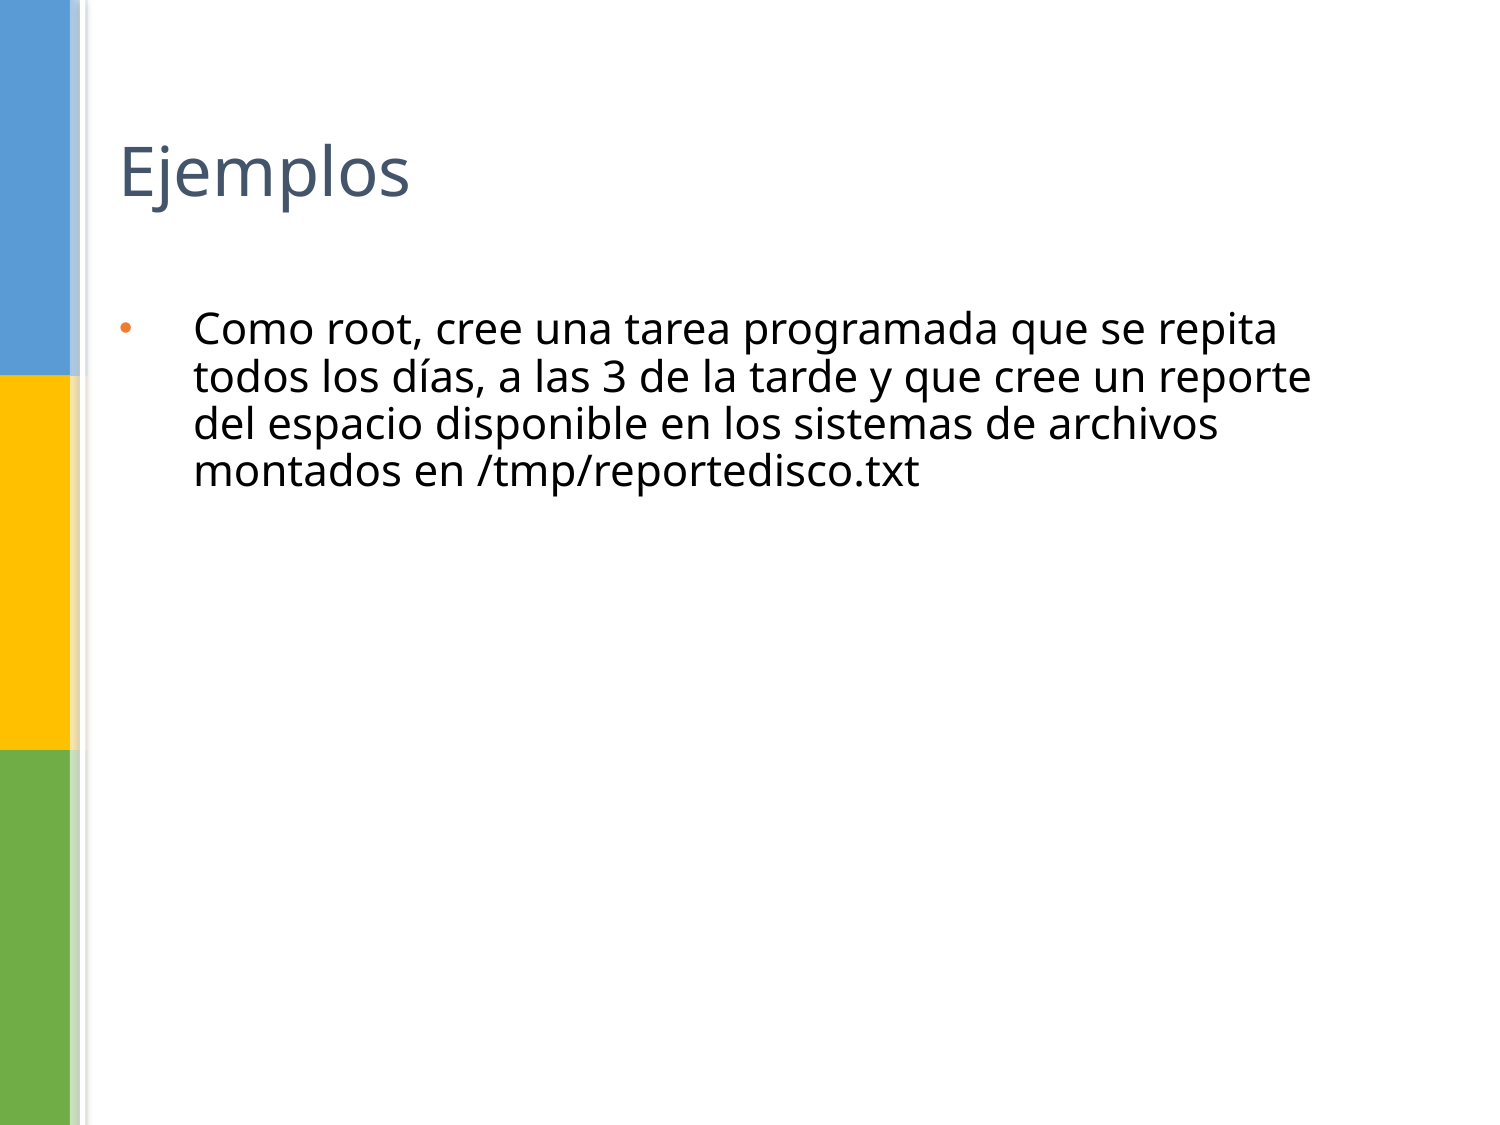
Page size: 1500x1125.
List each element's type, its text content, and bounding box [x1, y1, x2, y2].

list Como root, cree una tarea programada que se repita todos los días, a las 3 de la tarde y que cree un reporte del espacio disponible en los sistemas de archivos montados en /tmp/reportedisco.txt [103, 299, 1397, 1014]
title Ejemplos [103, 59, 1397, 278]
